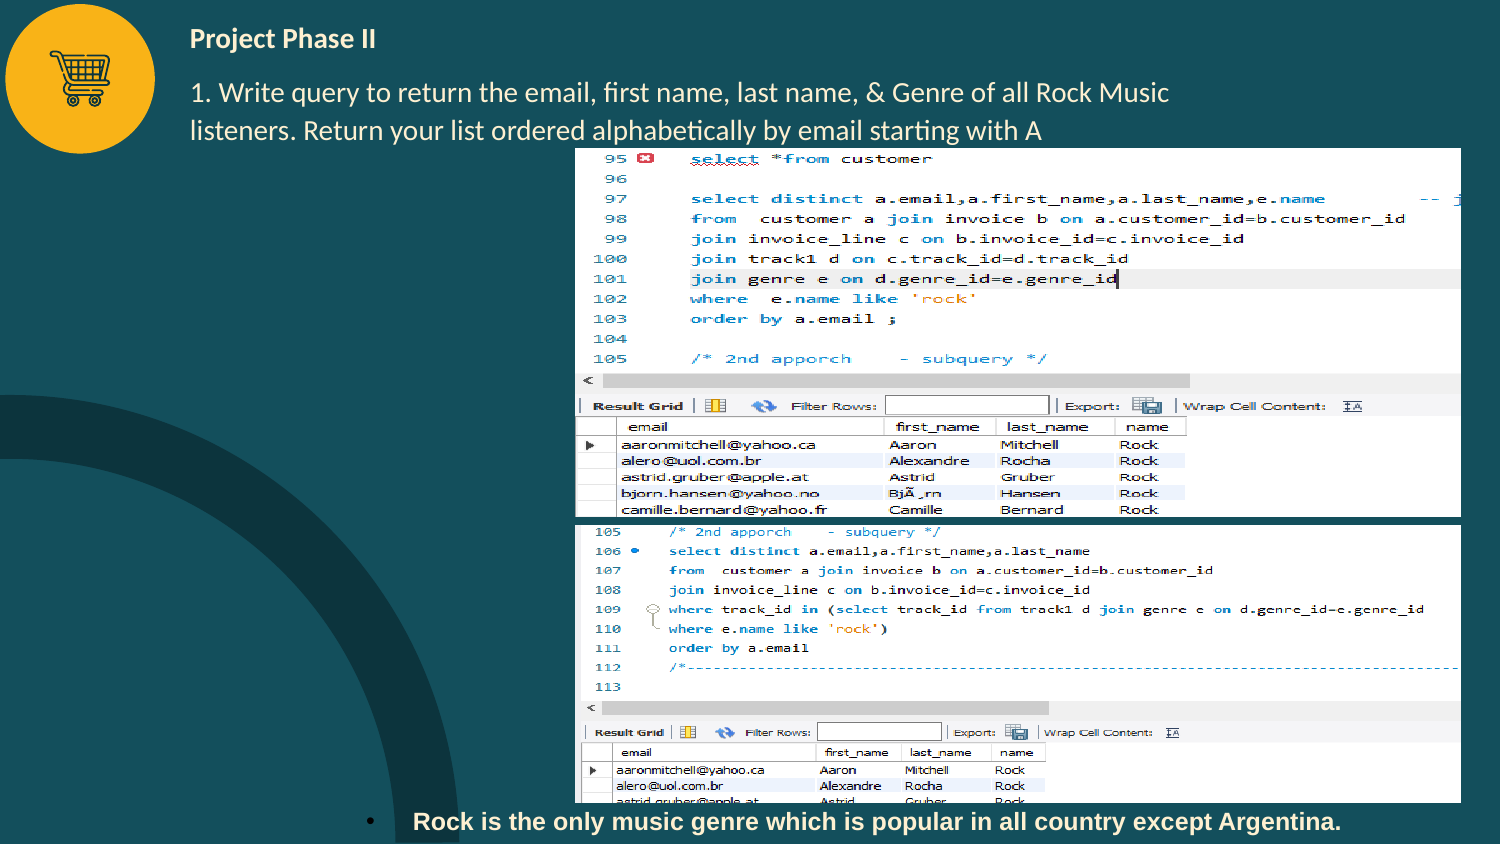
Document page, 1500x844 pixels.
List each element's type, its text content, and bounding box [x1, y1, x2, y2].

picture [574, 148, 1461, 517]
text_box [49, 50, 111, 108]
text_box Rock is the only music genre which is popular in all country except Argentina. [351, 798, 1405, 843]
text_box [5, 4, 155, 154]
text_box Project Phase II 1. Write query to return the email, first name, last name, & Genre of all Rock Music listeners. Return your list ordered alphabetically by email starting with A [175, 9, 1259, 154]
picture [574, 525, 1461, 803]
